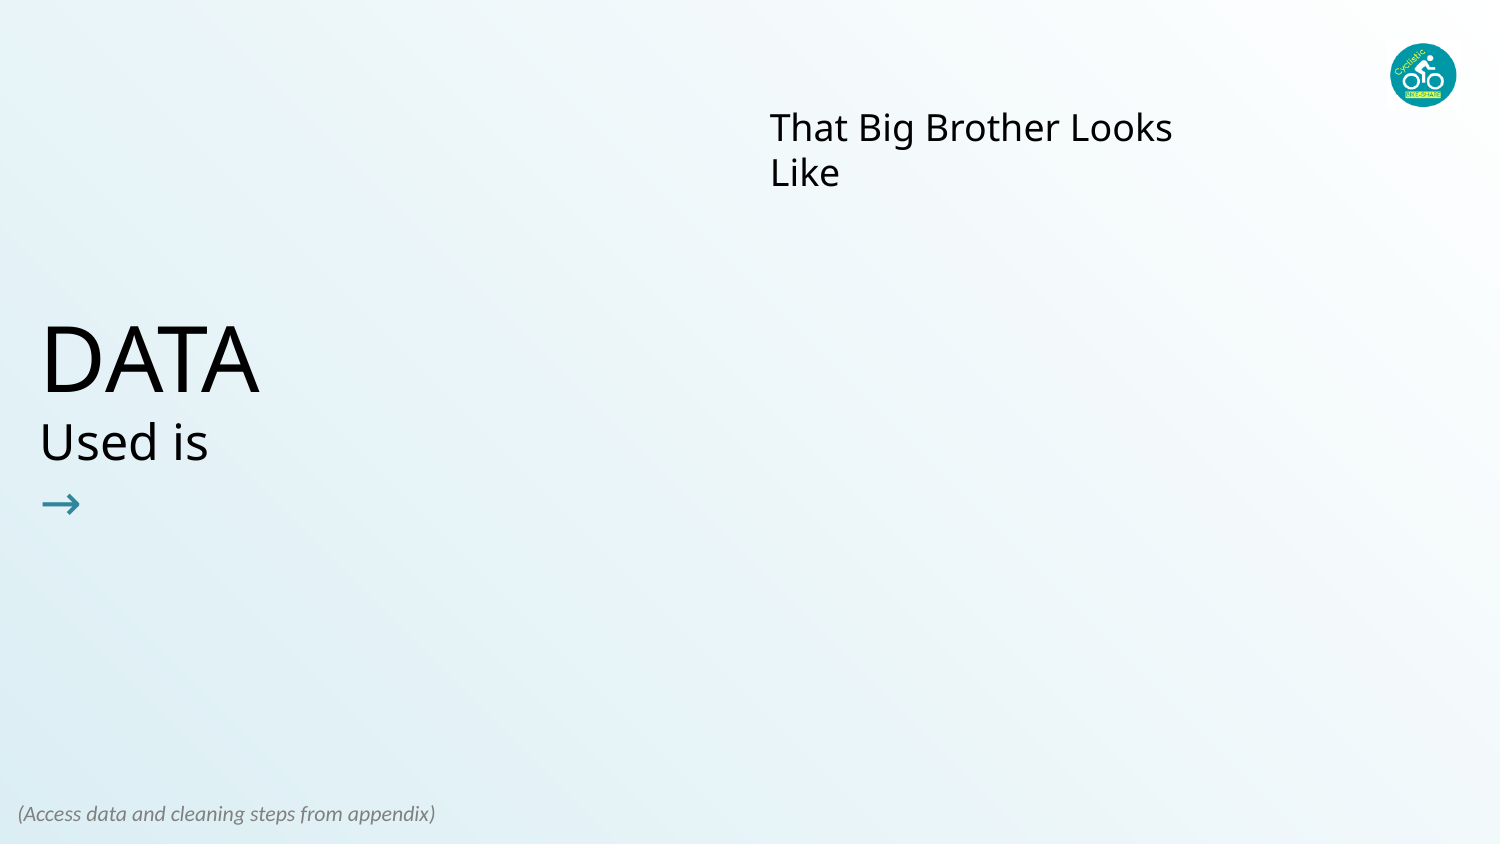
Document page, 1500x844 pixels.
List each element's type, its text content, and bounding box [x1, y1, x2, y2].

title DATA Used is → [24, 246, 413, 585]
text_box That Big Brother Looks Like [754, 96, 1199, 202]
picture [1387, 40, 1459, 110]
text_box (Access data and cleaning steps from appendix) [2, 792, 452, 834]
